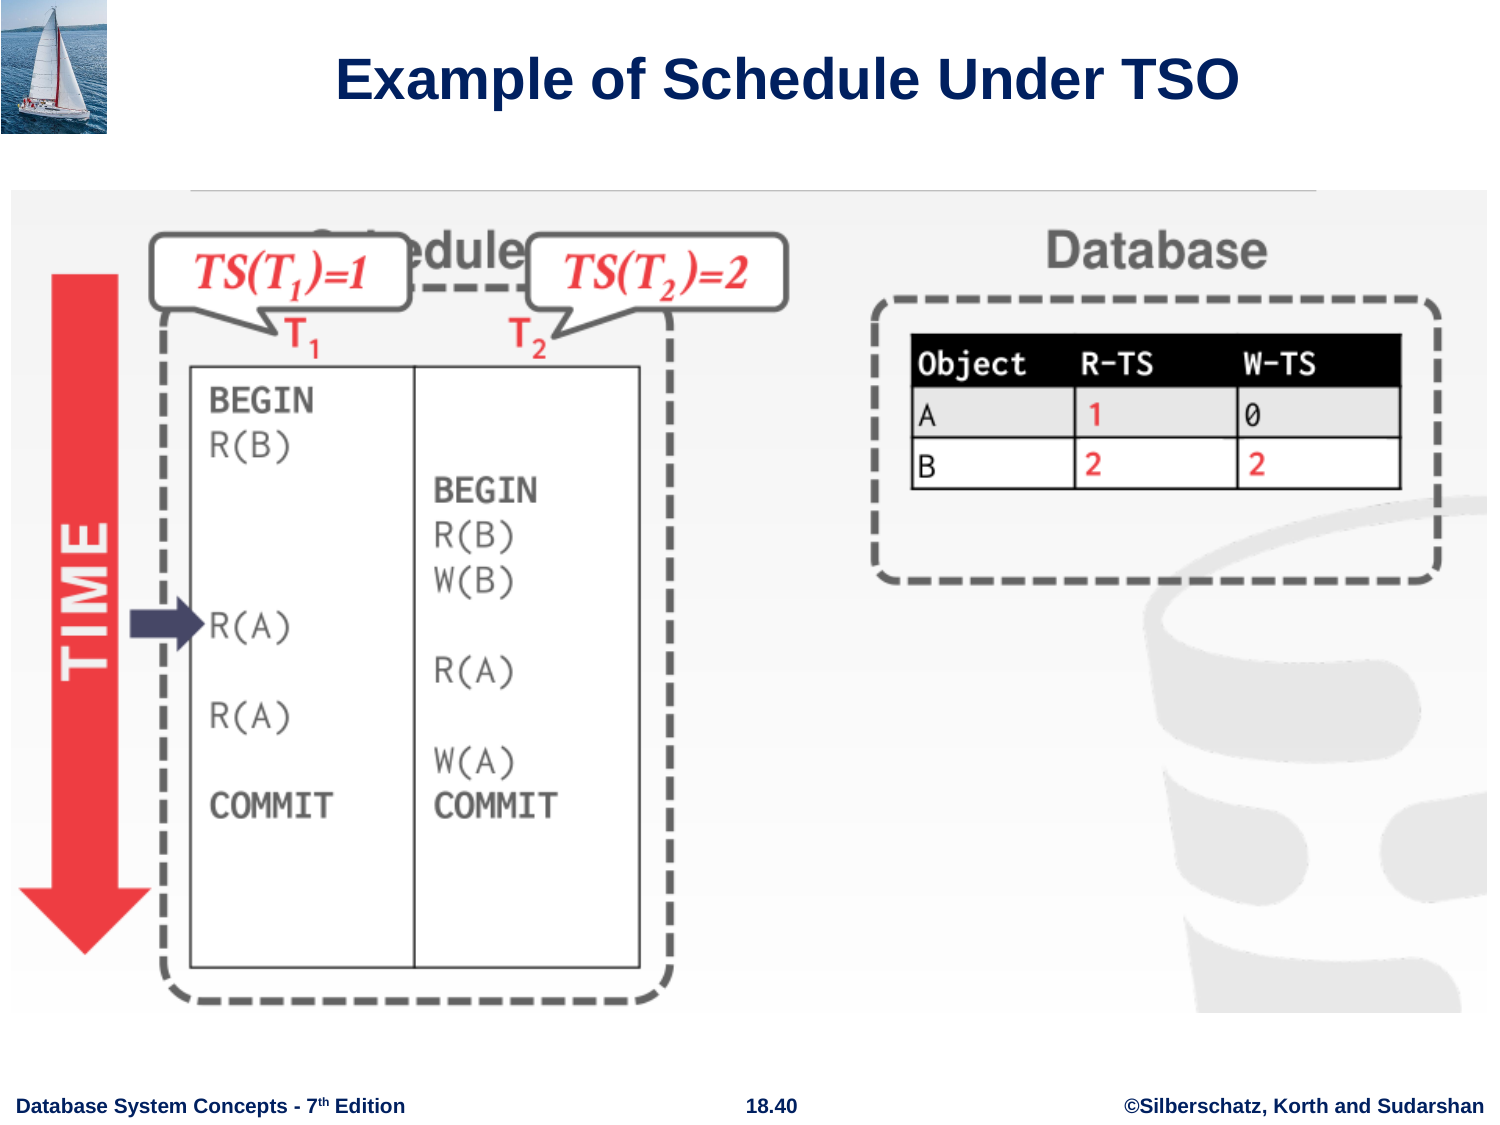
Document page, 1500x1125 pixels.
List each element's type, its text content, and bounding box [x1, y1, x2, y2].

picture [10, 190, 1487, 1013]
title Example of Schedule Under TSO [125, 18, 1452, 120]
picture [1, 0, 107, 134]
